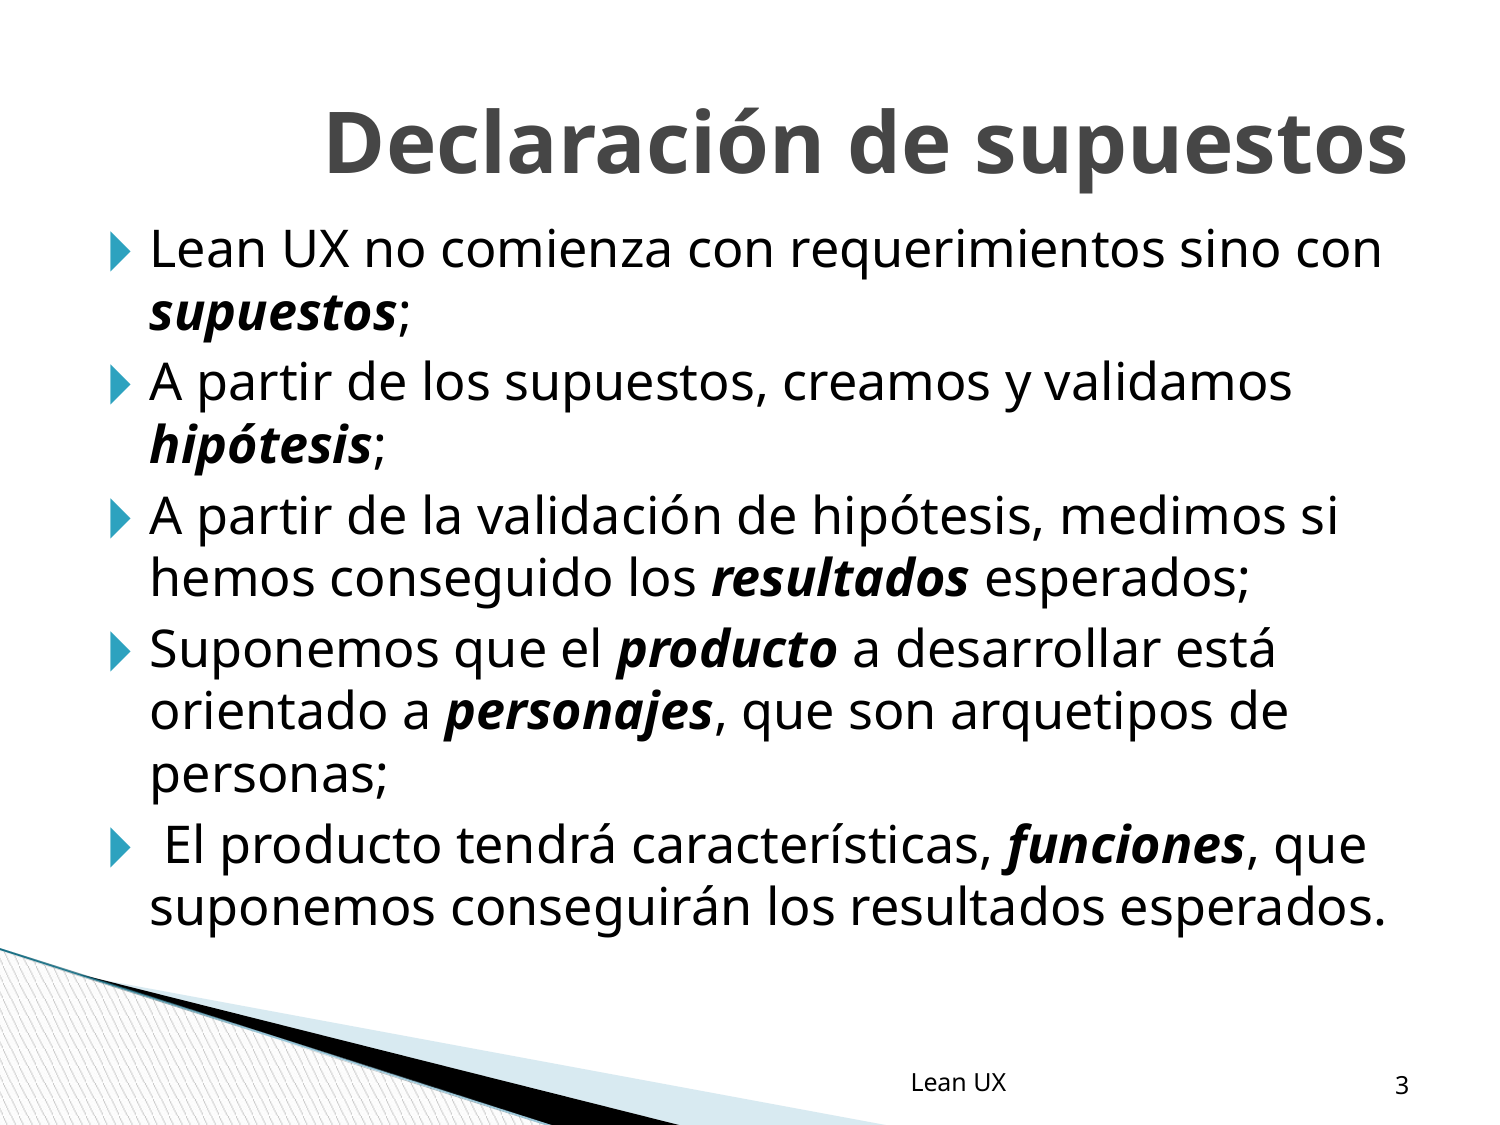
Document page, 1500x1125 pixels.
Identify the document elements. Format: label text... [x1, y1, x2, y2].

picture [0, 947, 559, 1125]
text_box Lean UX [718, 1051, 1199, 1112]
list Lean UX no comienza con requerimientos sino con supuestos; A partir de los supuestos, creamos y validamos hipótesis; A partir de la validación de hipótesis, medimos si hemos conseguido los resultados esperados; Suponemos que el producto a desarrollar está orientado a personajes, que son arquetipos de personas; El producto tendrá características, funciones, que suponemos conseguirán los resultados esperados. [75, 233, 1425, 1047]
text_box ‹#› [1257, 1046, 1425, 1112]
title Declaración de supuestos [75, 45, 1425, 233]
